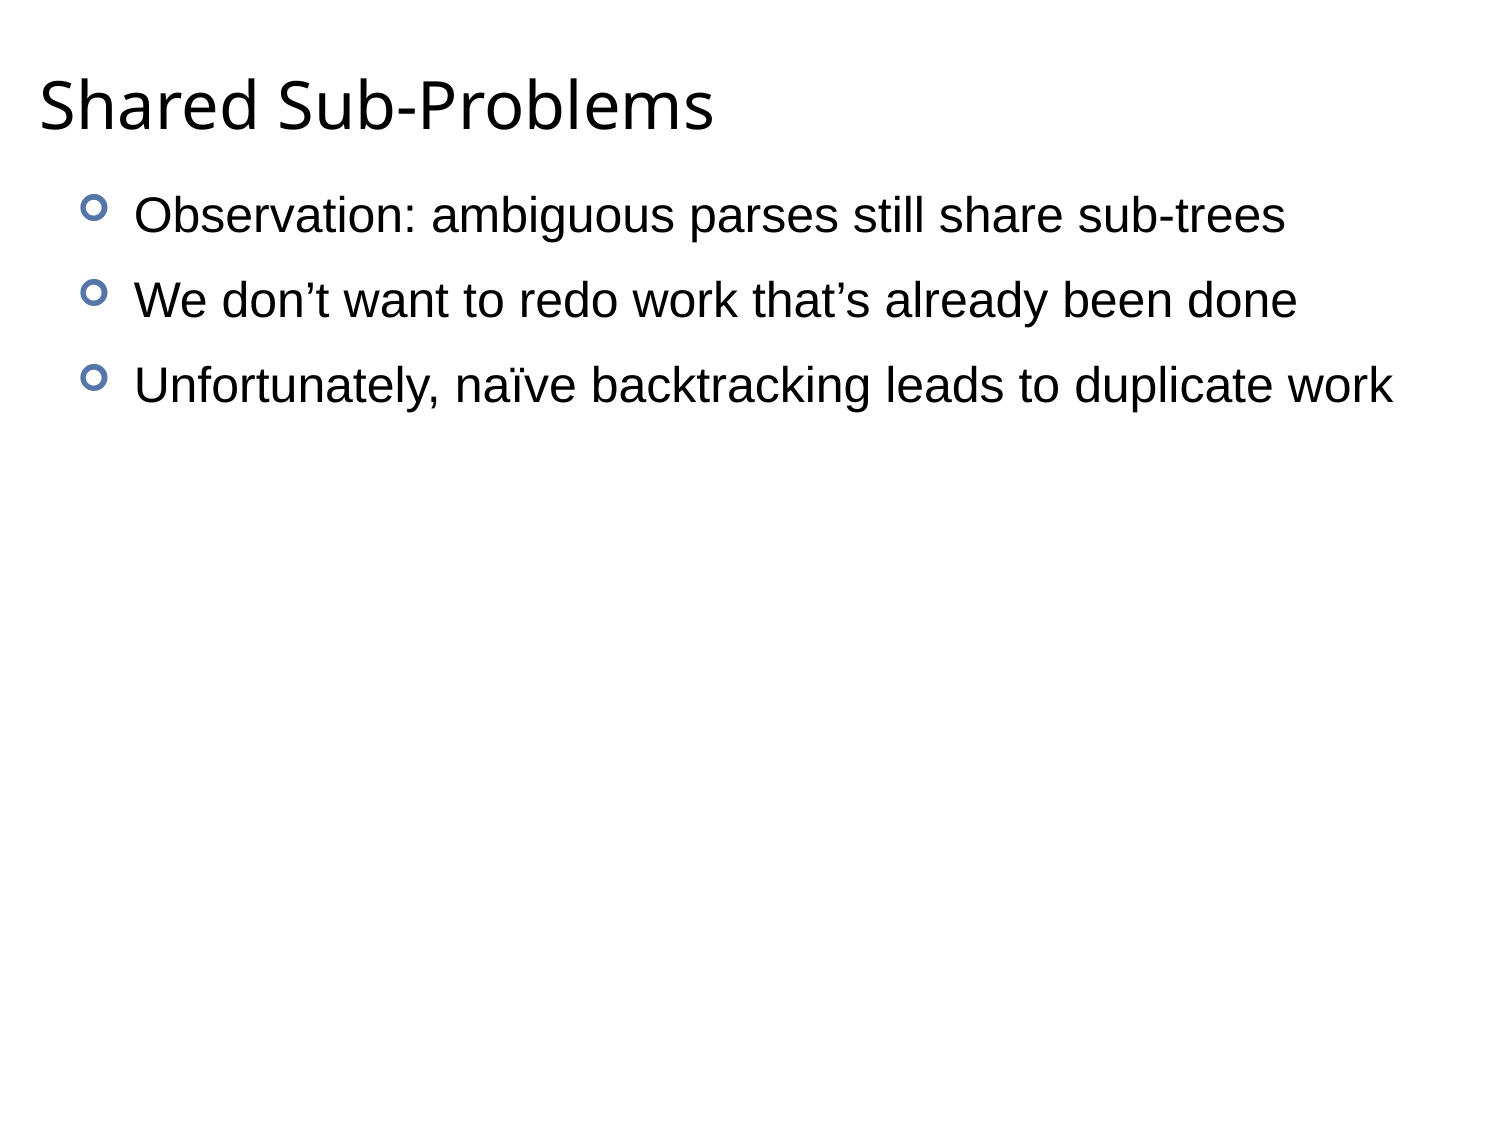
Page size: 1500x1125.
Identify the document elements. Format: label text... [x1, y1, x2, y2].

list Observation: ambiguous parses still share sub-trees We don’t want to redo work that’s already been done Unfortunately, naïve backtracking leads to duplicate work [62, 174, 1451, 1013]
title Shared Sub-Problems [24, 18, 1451, 188]
